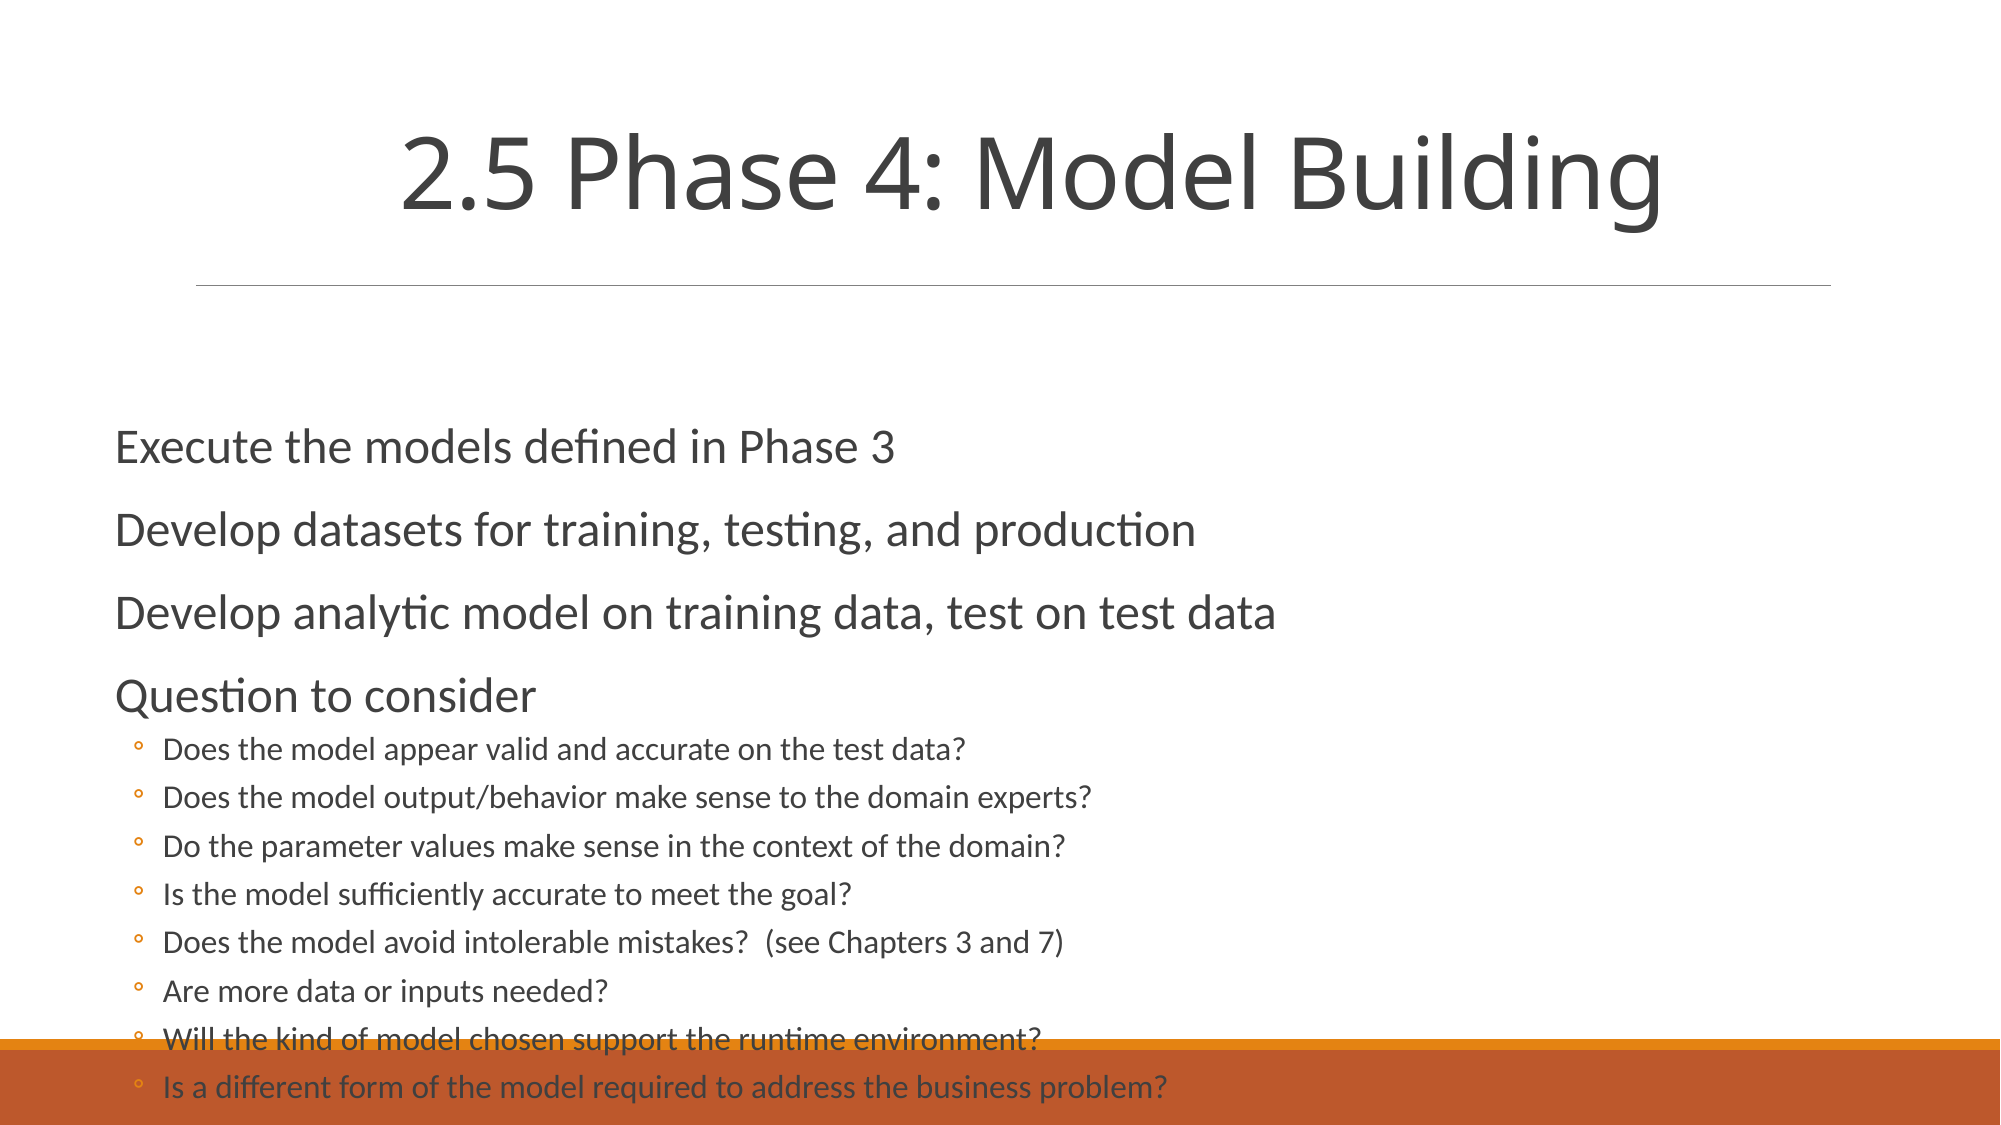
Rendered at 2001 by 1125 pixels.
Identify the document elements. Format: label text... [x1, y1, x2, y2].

list Execute the models defined in Phase 3 Develop datasets for training, testing, and production Develop analytic model on training data, test on test data Question to consider Does the model appear valid and accurate on the test data? Does the model output/behavior make sense to the domain experts? Do the parameter values make sense in the context of the domain? Is the model sufficiently accurate to meet the goal? Does the model avoid intolerable mistakes? (see Chapters 3 and 7) Are more data or inputs needed? Will the kind of model chosen support the runtime environment? Is a different form of the model required to address the business problem? [99, 412, 1950, 1125]
title 2.5 Phase 4: Model Building [216, 35, 1850, 238]
